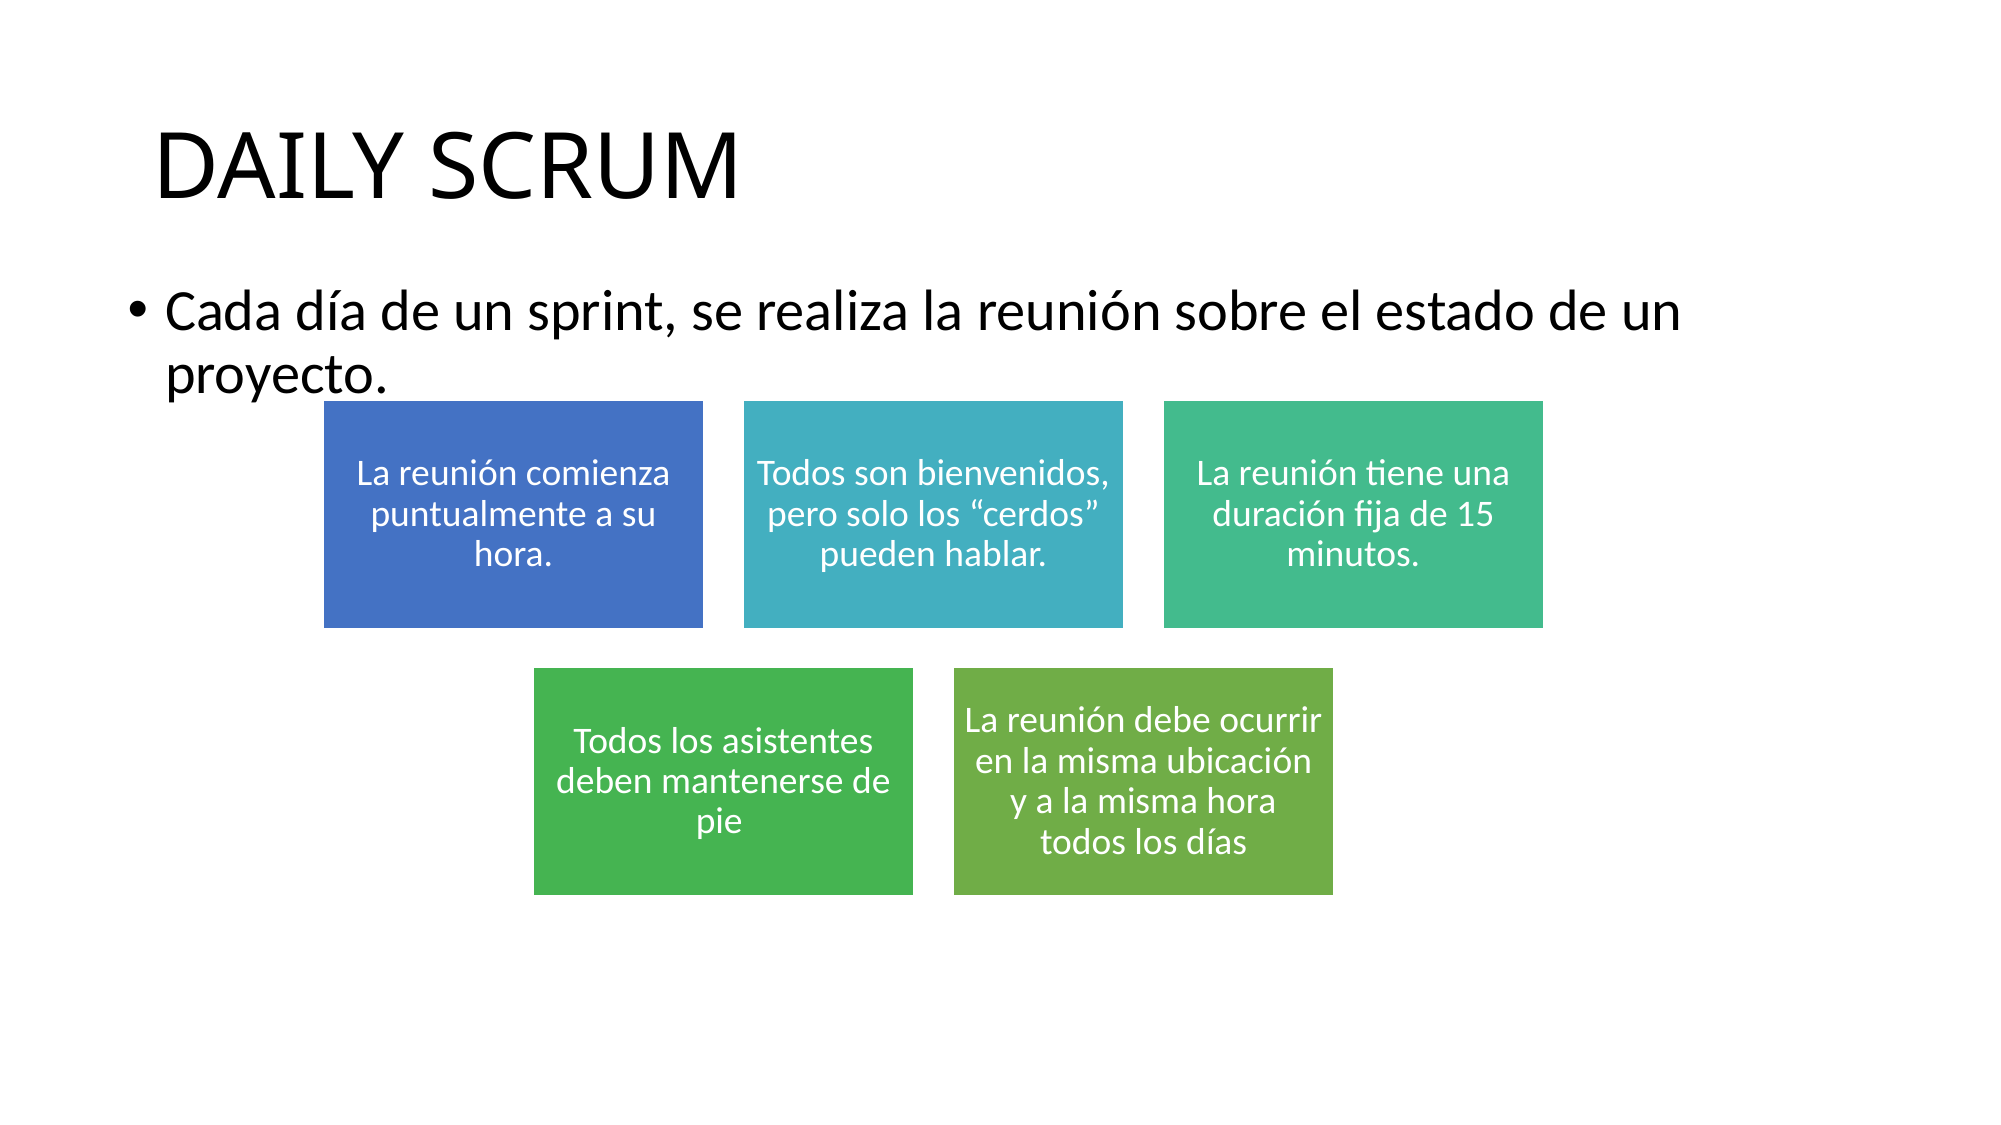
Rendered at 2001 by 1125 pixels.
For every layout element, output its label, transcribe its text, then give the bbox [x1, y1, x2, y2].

title DAILY SCRUM [137, 59, 1863, 278]
list Cada día de un sprint, se realiza la reunión sobre el estado de un proyecto. [112, 272, 1818, 466]
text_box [322, 368, 1545, 927]
